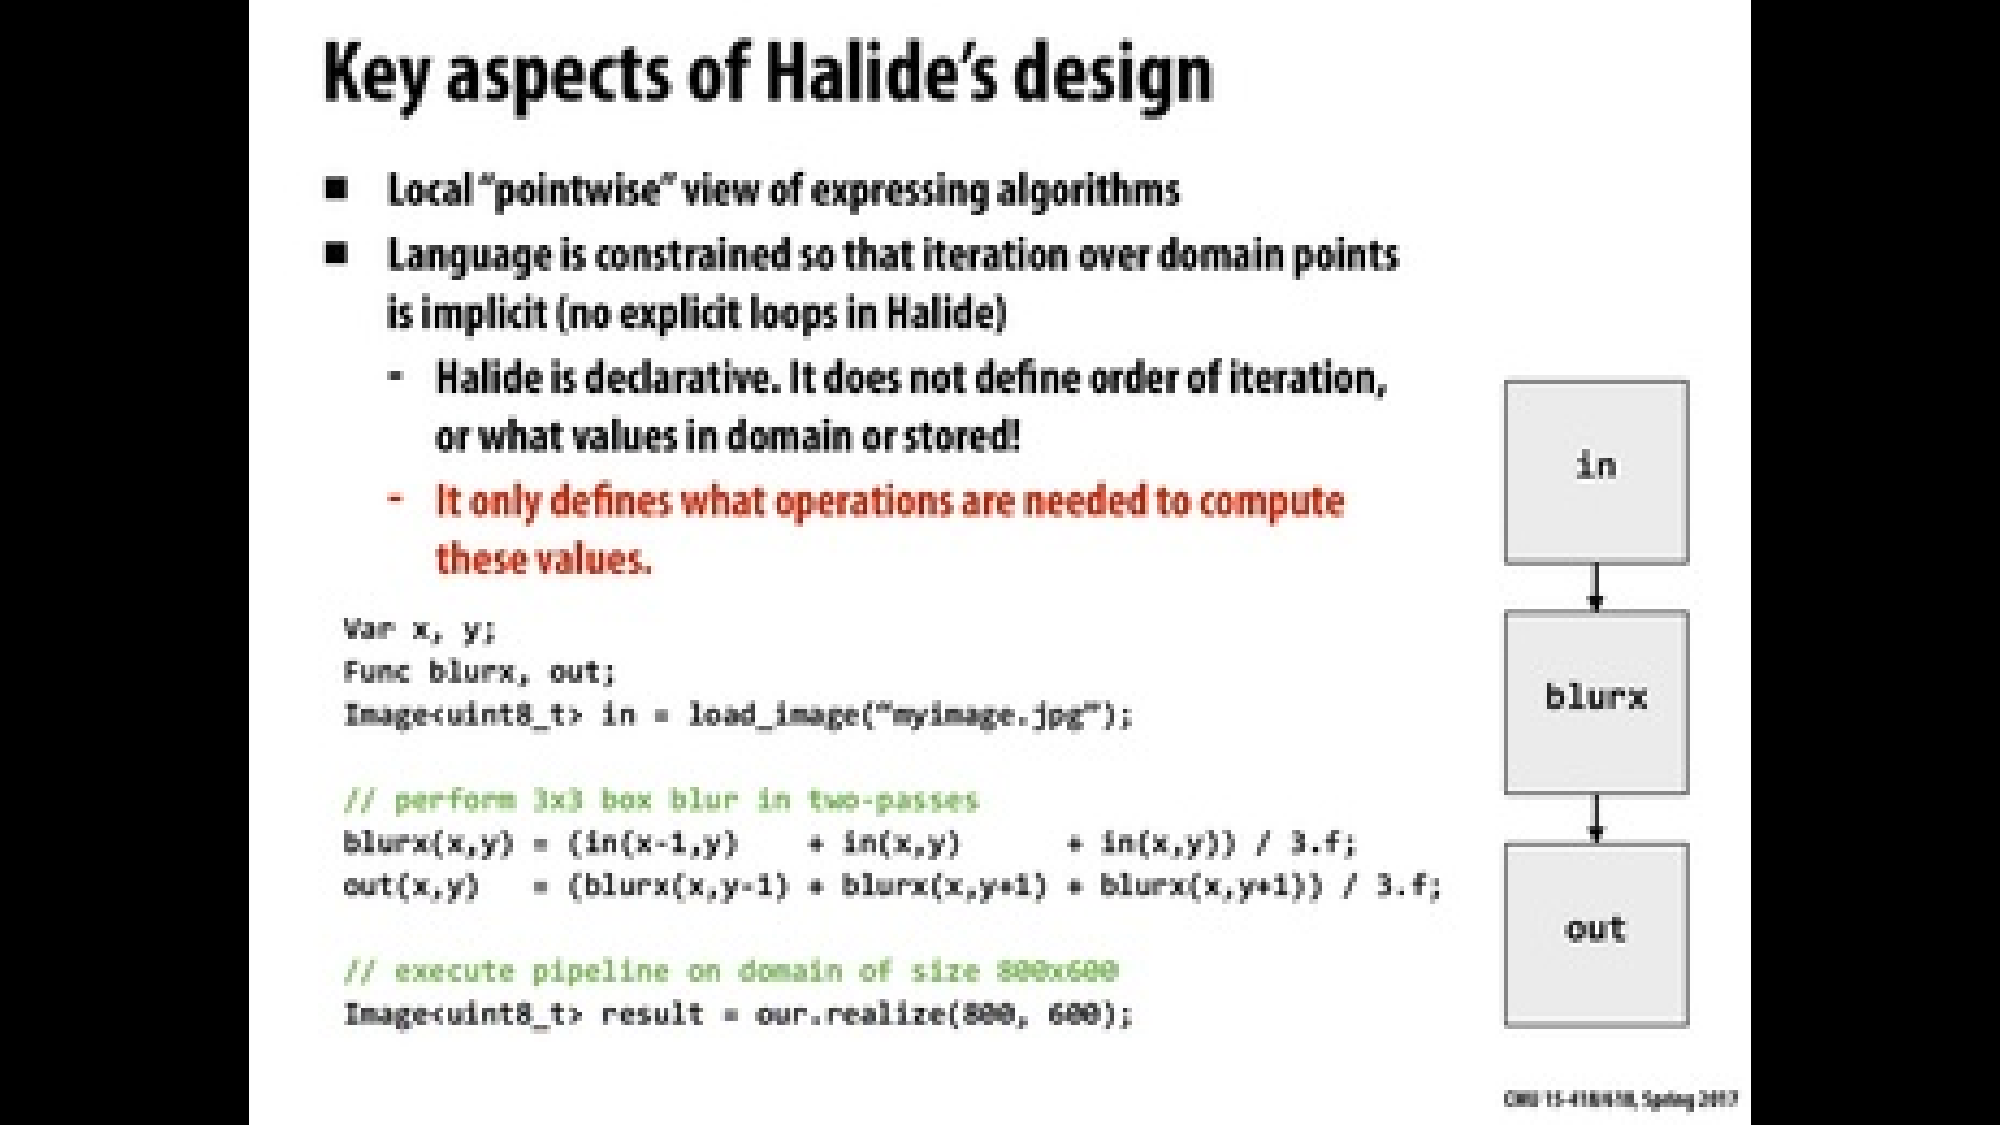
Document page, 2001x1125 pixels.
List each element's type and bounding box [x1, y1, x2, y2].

picture [249, 0, 1751, 1125]
